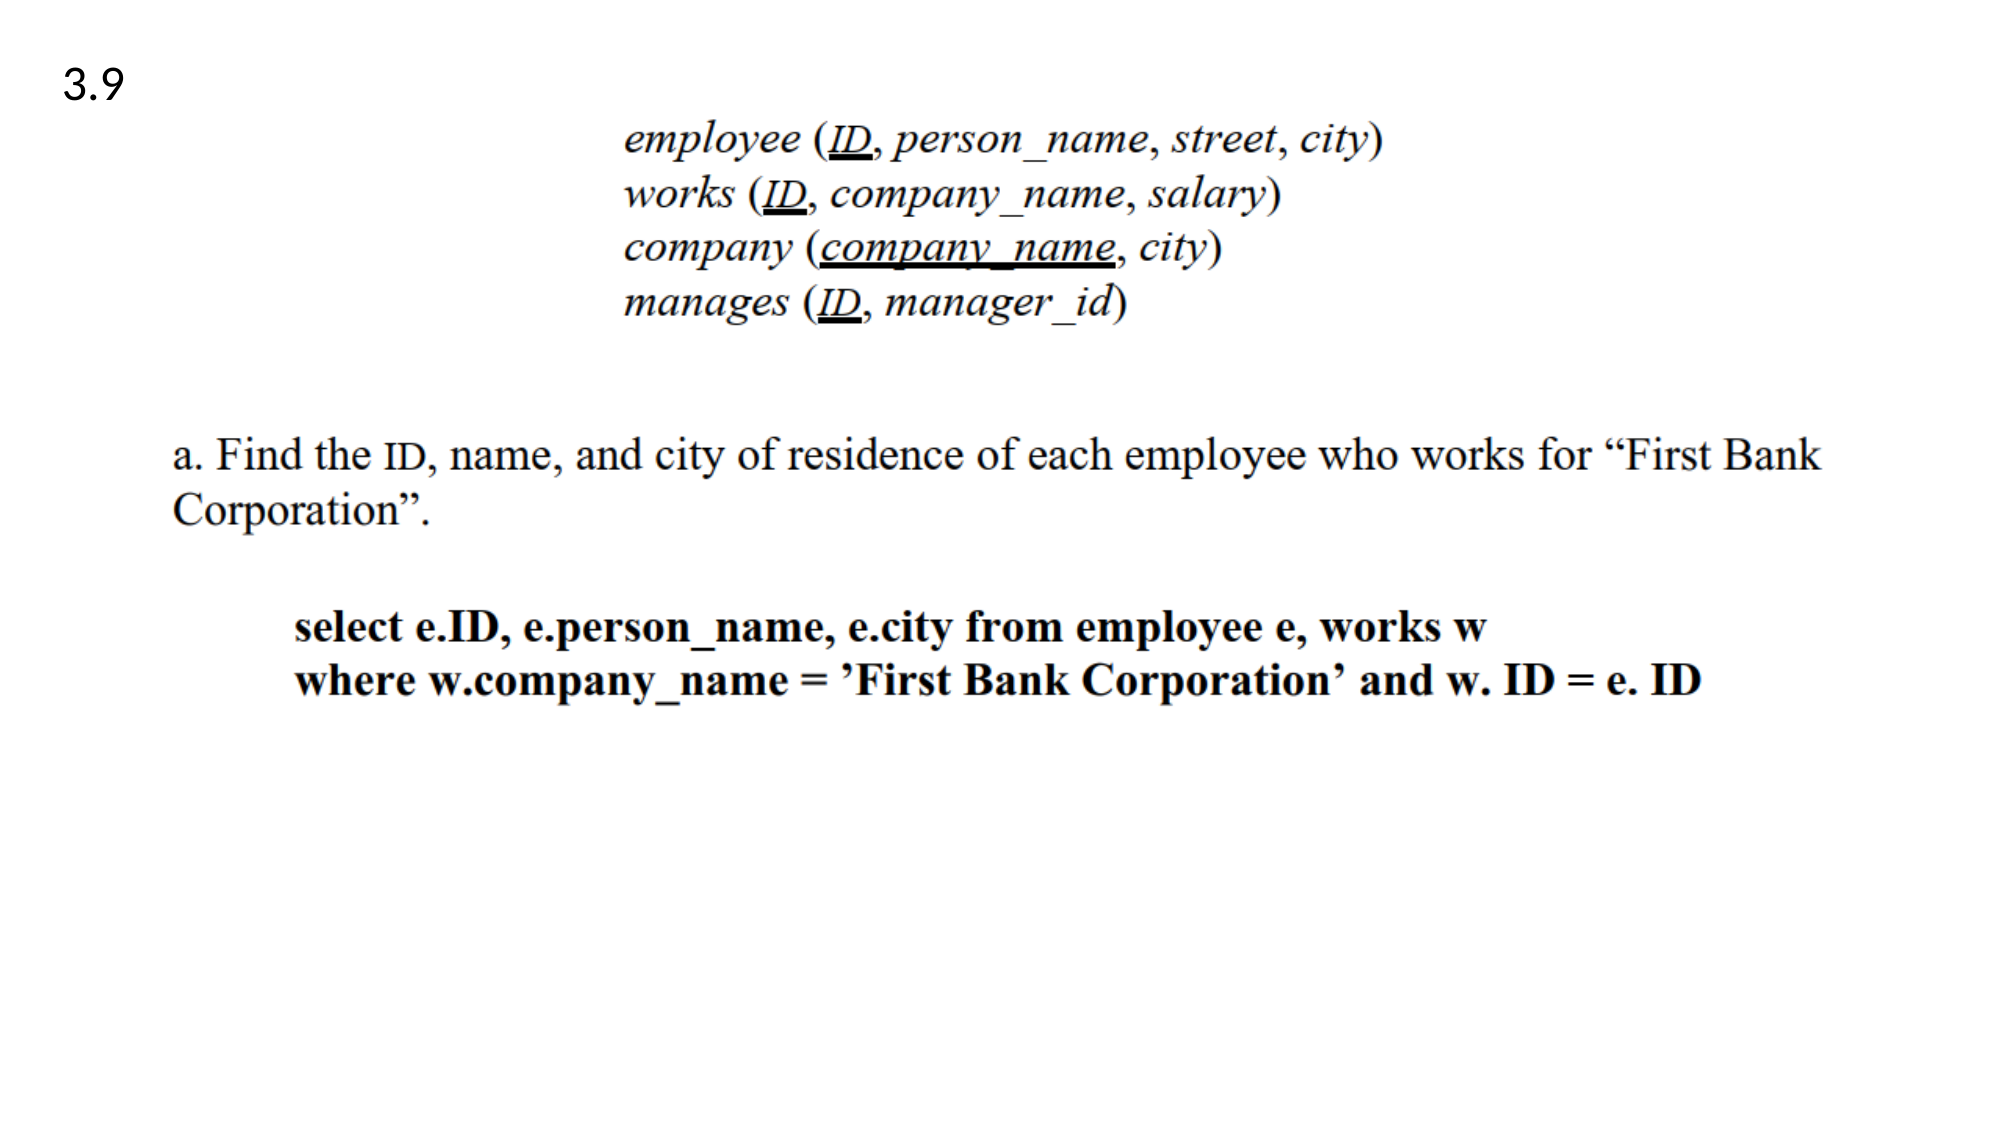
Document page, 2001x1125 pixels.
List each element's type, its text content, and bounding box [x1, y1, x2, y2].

text_box 3.9 [47, 42, 140, 118]
picture [165, 426, 1835, 542]
picture [288, 601, 1711, 714]
picture [610, 115, 1390, 330]
